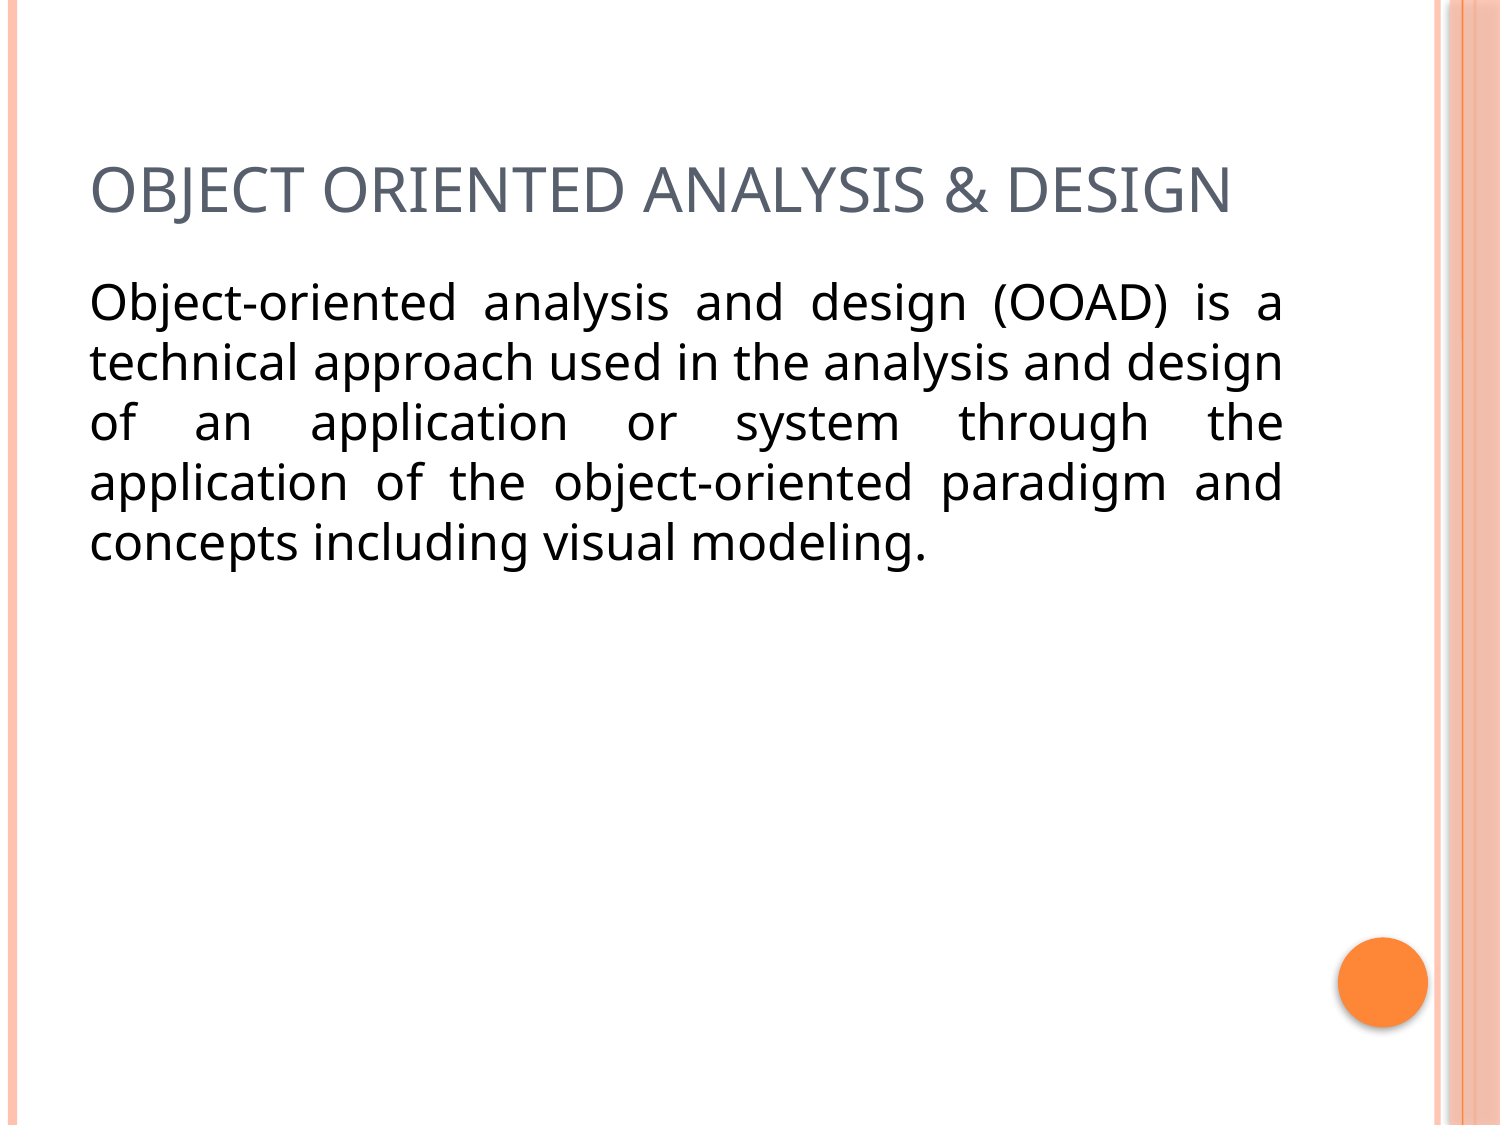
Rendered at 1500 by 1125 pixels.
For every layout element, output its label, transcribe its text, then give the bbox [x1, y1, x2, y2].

title Object oriented analysis & design [75, 45, 1300, 233]
list Object-oriented analysis and design (OOAD) is a technical approach used in the analysis and design of an application or system through the application of the object-oriented paradigm and concepts including visual modeling. [75, 262, 1300, 1062]
